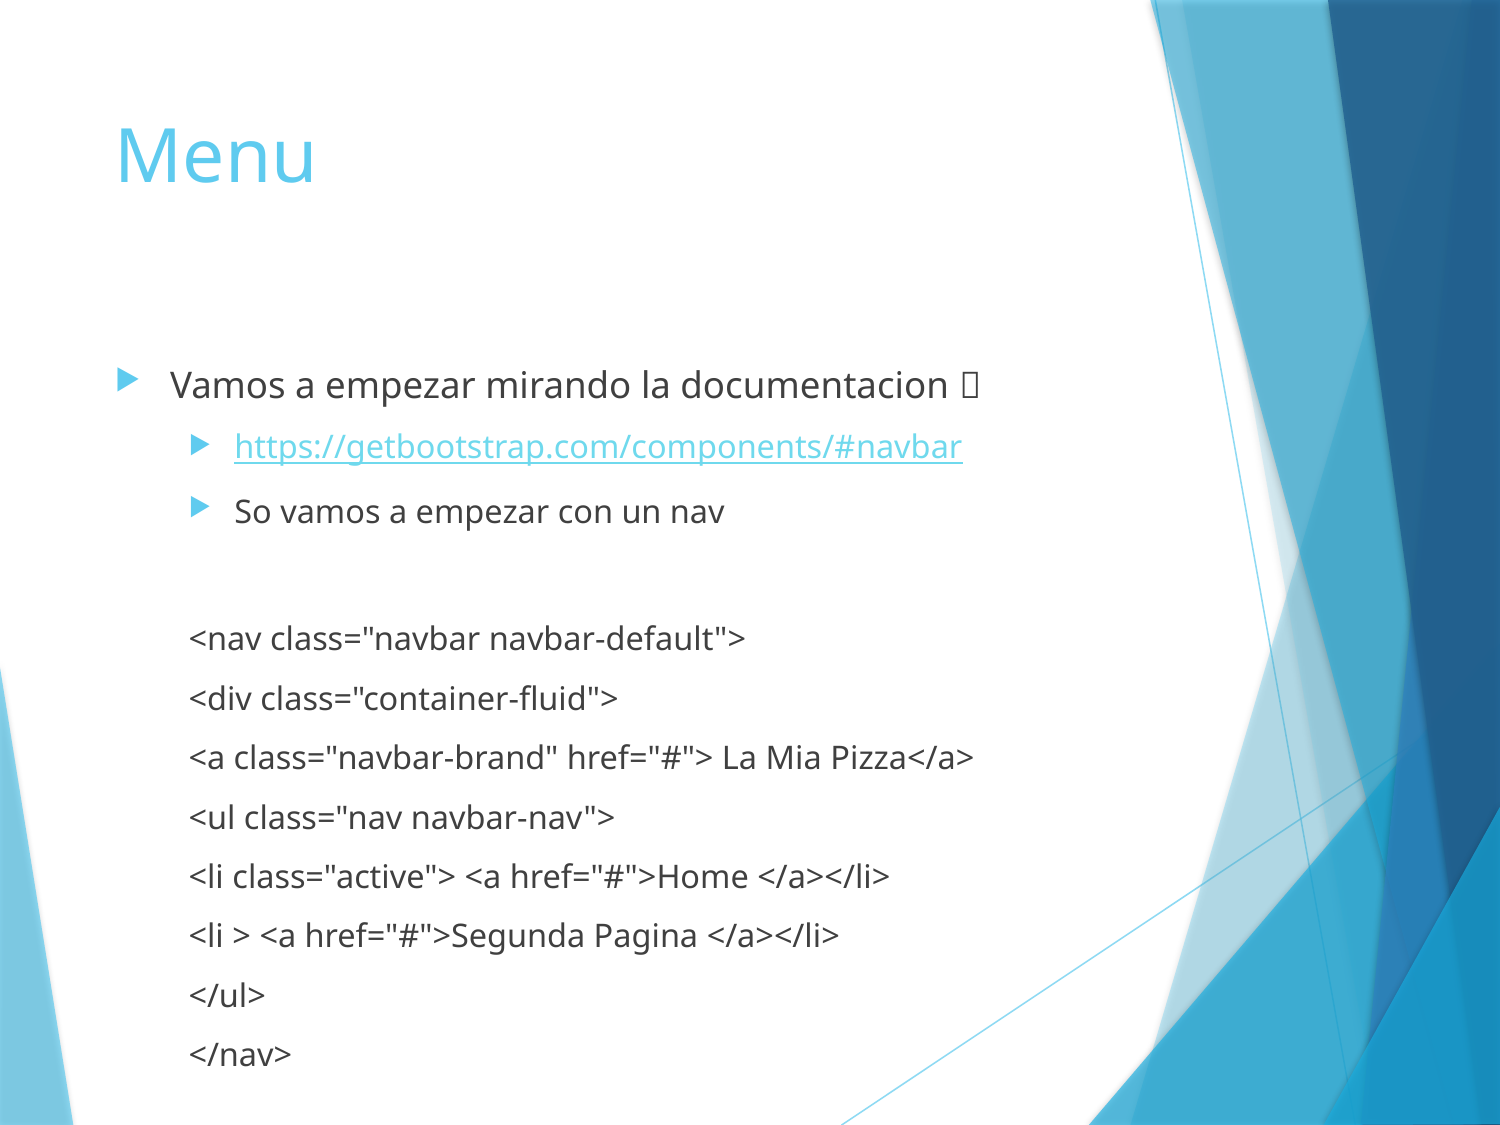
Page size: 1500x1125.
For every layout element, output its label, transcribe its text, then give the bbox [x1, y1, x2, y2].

list Vamos a empezar mirando la documentacion  https://getbootstrap.com/components/#navbar So vamos a empezar con un nav <nav class="navbar navbar-default"> <div class="container-fluid"> <a class="navbar-brand" href="#"> La Mia Pizza</a> <ul class="nav navbar-nav"> <li class="active"> <a href="#">Home </a></li> <li > <a href="#">Segunda Pagina </a></li> </ul> </nav> [99, 354, 1213, 1125]
title Menu [99, 99, 1142, 317]
